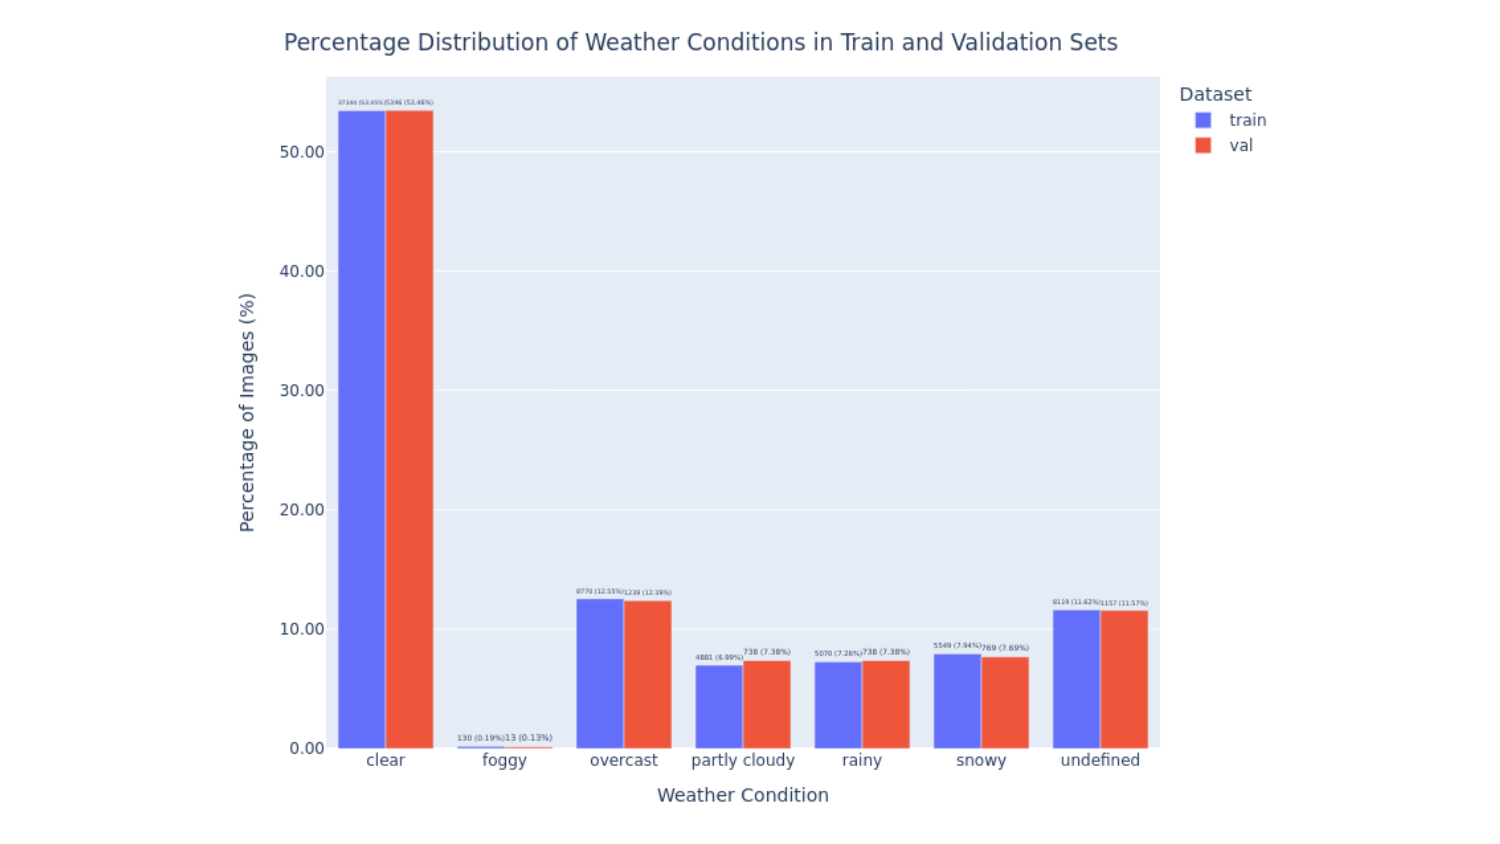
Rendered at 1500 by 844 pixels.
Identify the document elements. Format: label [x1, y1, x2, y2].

picture [231, 24, 1291, 819]
